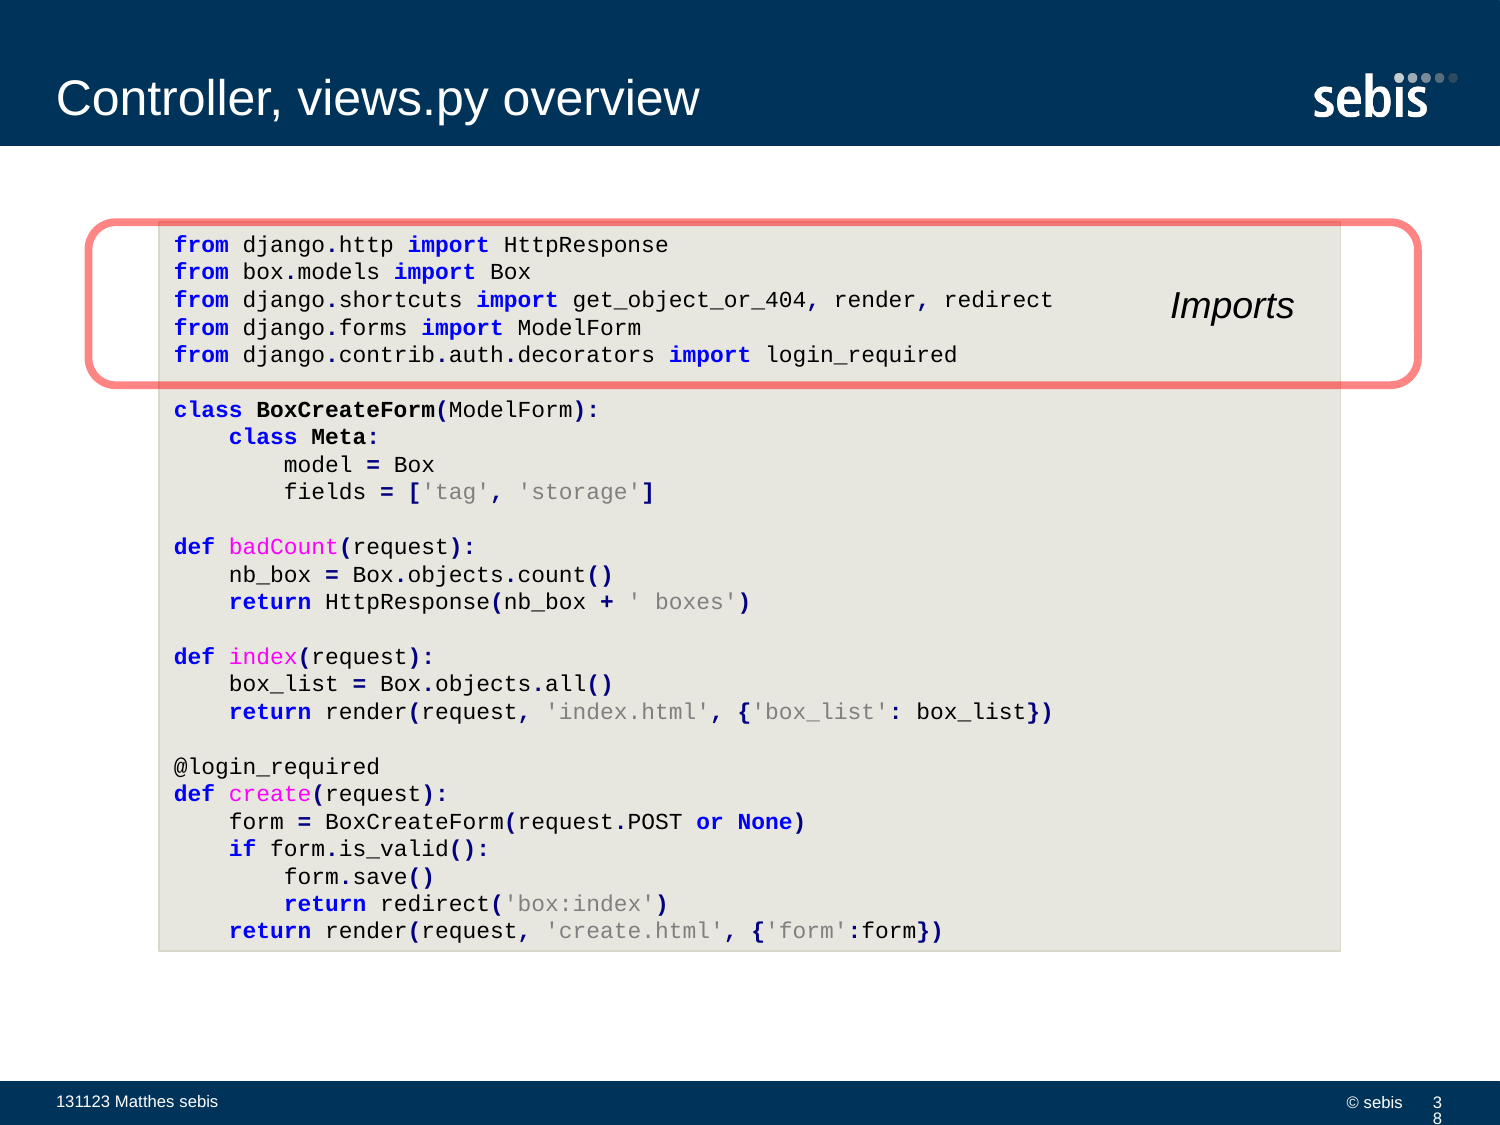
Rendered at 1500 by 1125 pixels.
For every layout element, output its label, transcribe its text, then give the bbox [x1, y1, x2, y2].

text_box from django.http import HttpResponse from box.models import Box from django.shortcuts import get_object_or_404, render, redirect from django.forms import ModelForm from django.contrib.auth.decorators import login_required class BoxCreateForm(ModelForm): class Meta: model = Box fields = ['tag', 'storage'] def badCount(request): nb_box = Box.objects.count() return HttpResponse(nb_box + ' boxes') def index(request): box_list = Box.objects.all() return render(request, 'index.html', {'box_list': box_list}) @login_required def create(request): form = BoxCreateForm(request.POST or None) if form.is_valid(): form.save() return redirect('box:index') return render(request, 'create.html', {'form':form}) [158, 387, 1341, 952]
footer 131123 Matthes sebis [40, 1077, 751, 1125]
text_box [87, 221, 1419, 387]
text_box Imports [1154, 273, 1311, 334]
slide_number © sebis [1154, 1077, 1417, 1125]
slide_number 38 [1417, 1077, 1460, 1125]
title Controller, views.py overview [40, 6, 1278, 126]
